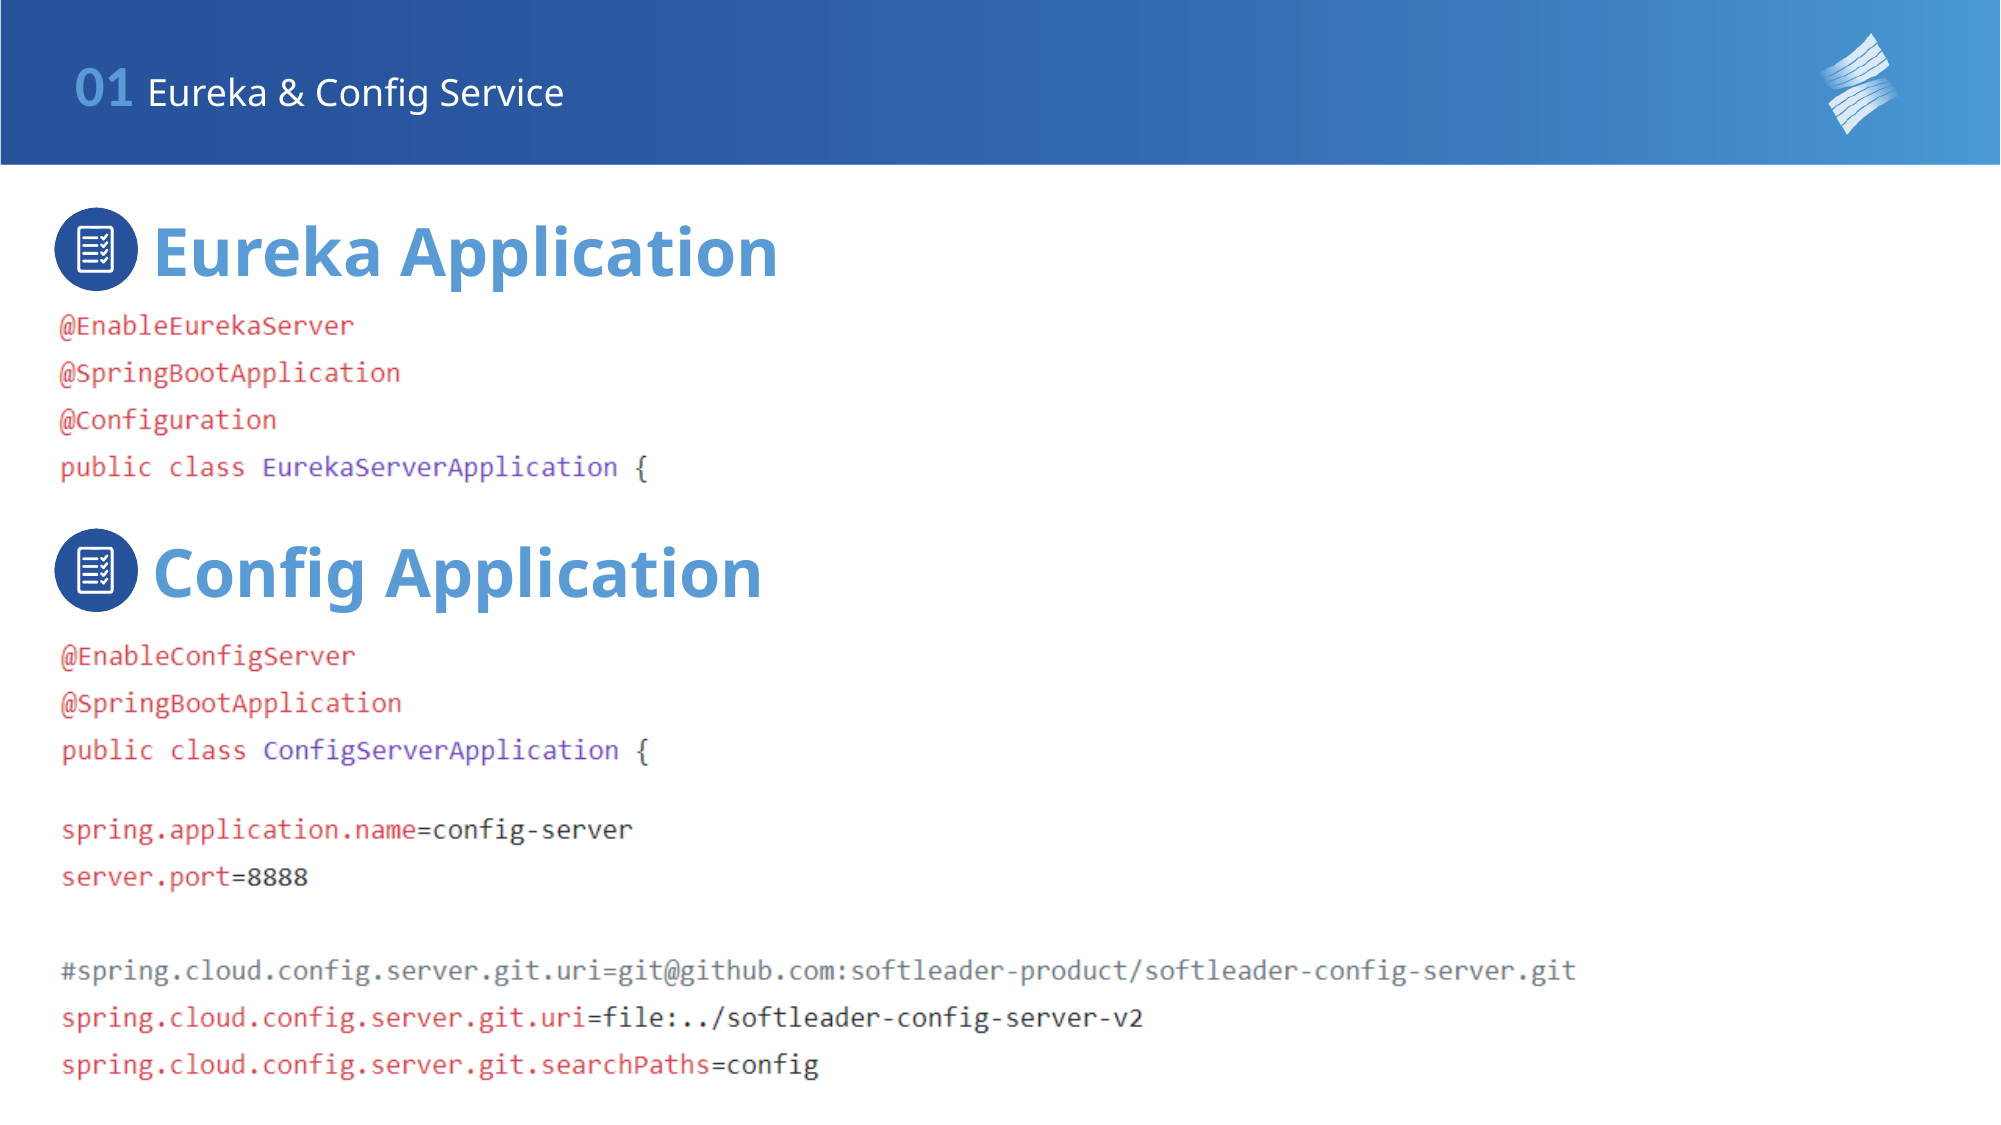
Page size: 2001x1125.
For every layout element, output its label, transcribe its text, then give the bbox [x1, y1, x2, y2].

text_box Config Application [137, 532, 800, 620]
text_box 01 Eureka & Config Service [60, 40, 581, 126]
text_box Eureka Application [137, 211, 800, 299]
picture [0, 0, 2001, 1125]
